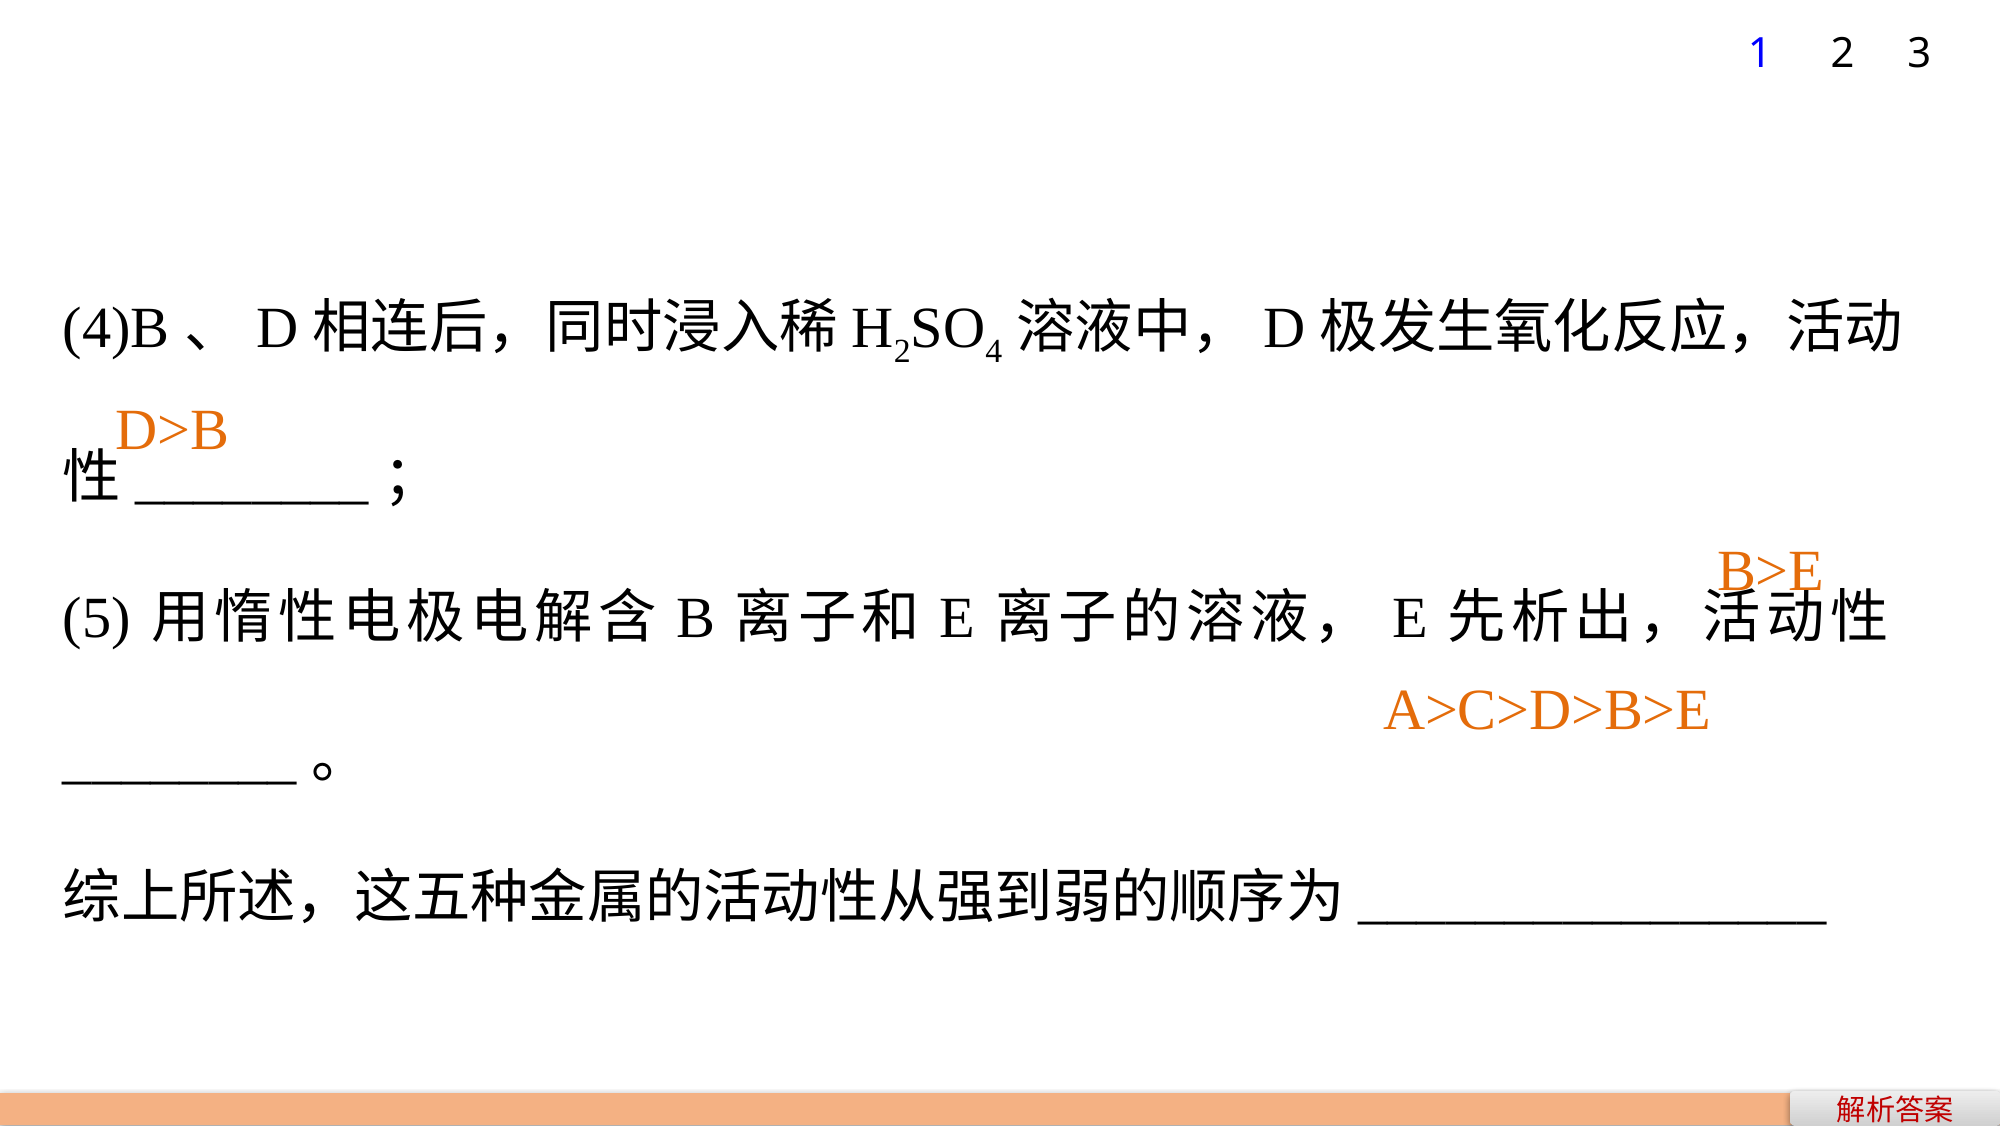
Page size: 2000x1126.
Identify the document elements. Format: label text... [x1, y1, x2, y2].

text_box 解析答案 [1788, 1089, 2000, 1126]
text_box D>B [101, 383, 245, 469]
text_box [0, 1092, 1787, 1126]
text_box 2 [1809, 3, 1875, 99]
text_box A>C>D>B>E [1368, 663, 1727, 749]
text_box 1 [1726, 3, 1792, 99]
text_box 3 [1886, 3, 1952, 99]
text_box (4)B、D相连后，同时浸入稀H2SO4溶液中，D极发生氧化反应，活动性________； (5)用惰性电极电解含B离子和E离子的溶液，E先析出，活动性________。 综上所述，这五种金属的活动性从强到弱的顺序为________________ [42, 199, 1923, 940]
text_box B>E [1702, 524, 1840, 610]
